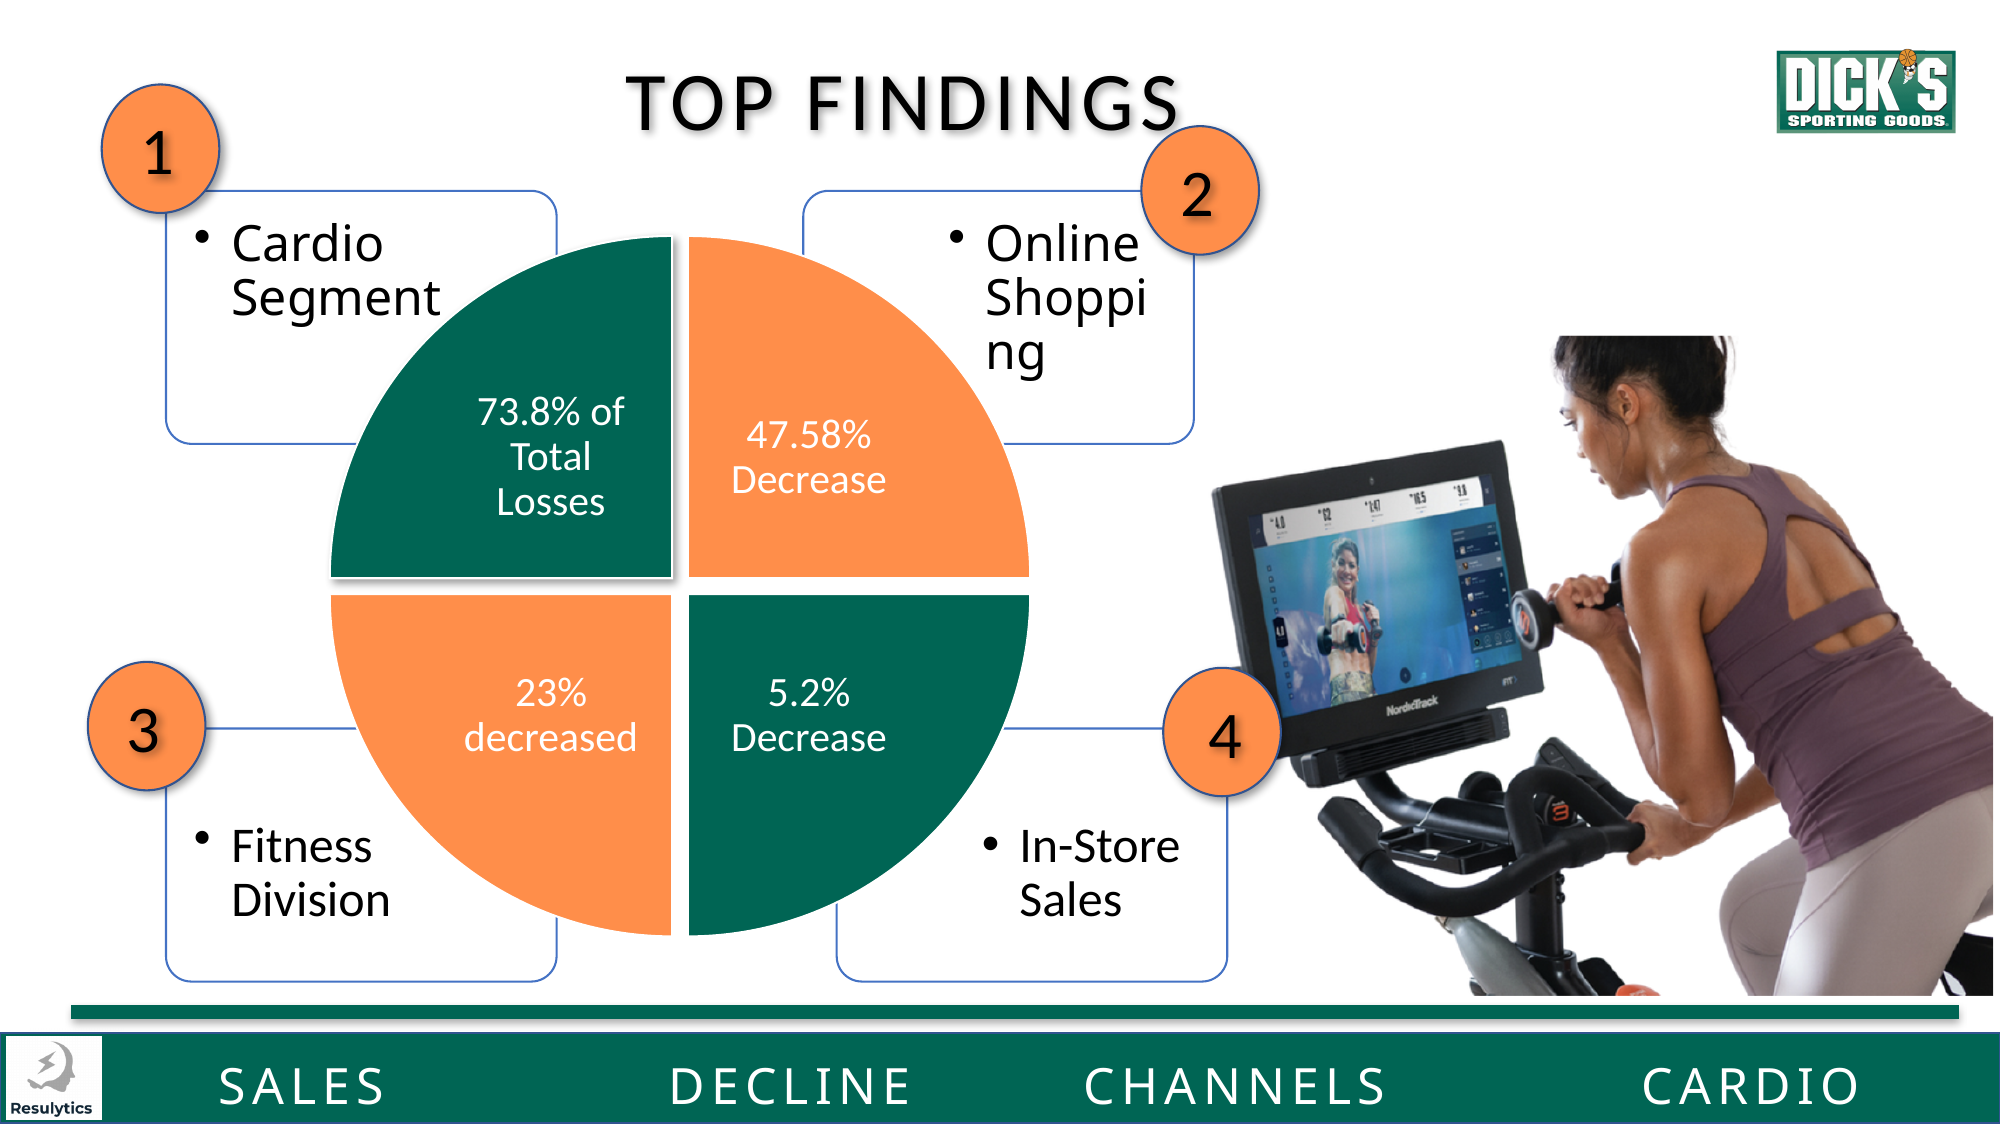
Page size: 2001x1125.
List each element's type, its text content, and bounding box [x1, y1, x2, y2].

text_box [100, 83, 221, 190]
text_box [1140, 125, 1261, 190]
picture [1146, 335, 2000, 999]
text_box [70, 1004, 1960, 1020]
text_box TOP FINDINGS [597, 39, 1208, 155]
picture [1773, 39, 1959, 143]
text_box 2 [1165, 142, 1222, 190]
text_box 1 [125, 100, 183, 190]
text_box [28, 190, 1332, 982]
text_box [0, 1032, 2000, 1124]
text_box SALES DECLINE CHANNELS CARDIO FINDINGS [203, 1047, 2000, 1125]
picture [6, 1028, 124, 1120]
